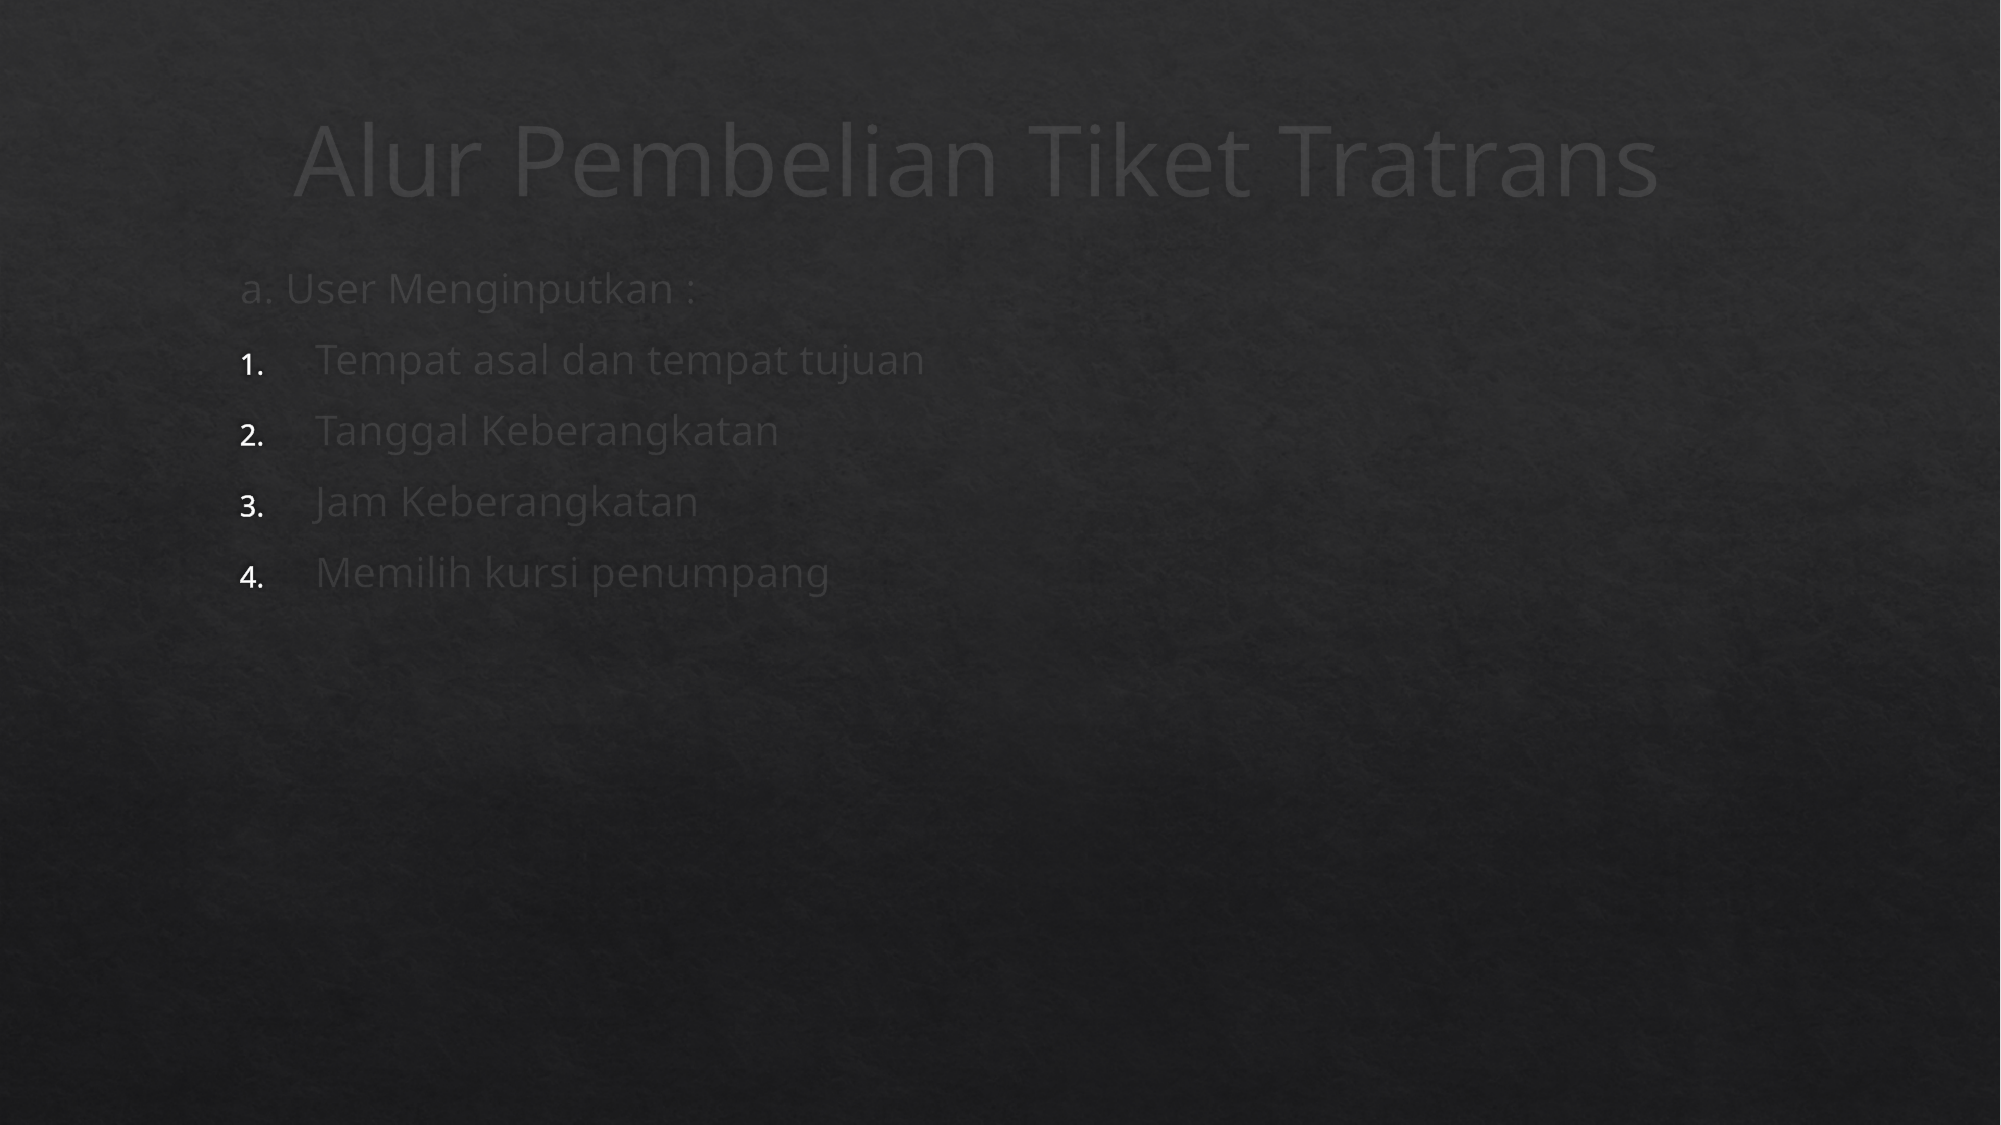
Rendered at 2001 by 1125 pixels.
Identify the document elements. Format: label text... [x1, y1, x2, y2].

subtitle a. User Menginputkan : Tempat asal dan tempat tujuan Tanggal Keberangkatan Jam Keberangkatan Memilih kursi penumpang [224, 254, 1774, 968]
title Alur Pembelian Tiket Tratrans [203, 88, 1752, 224]
